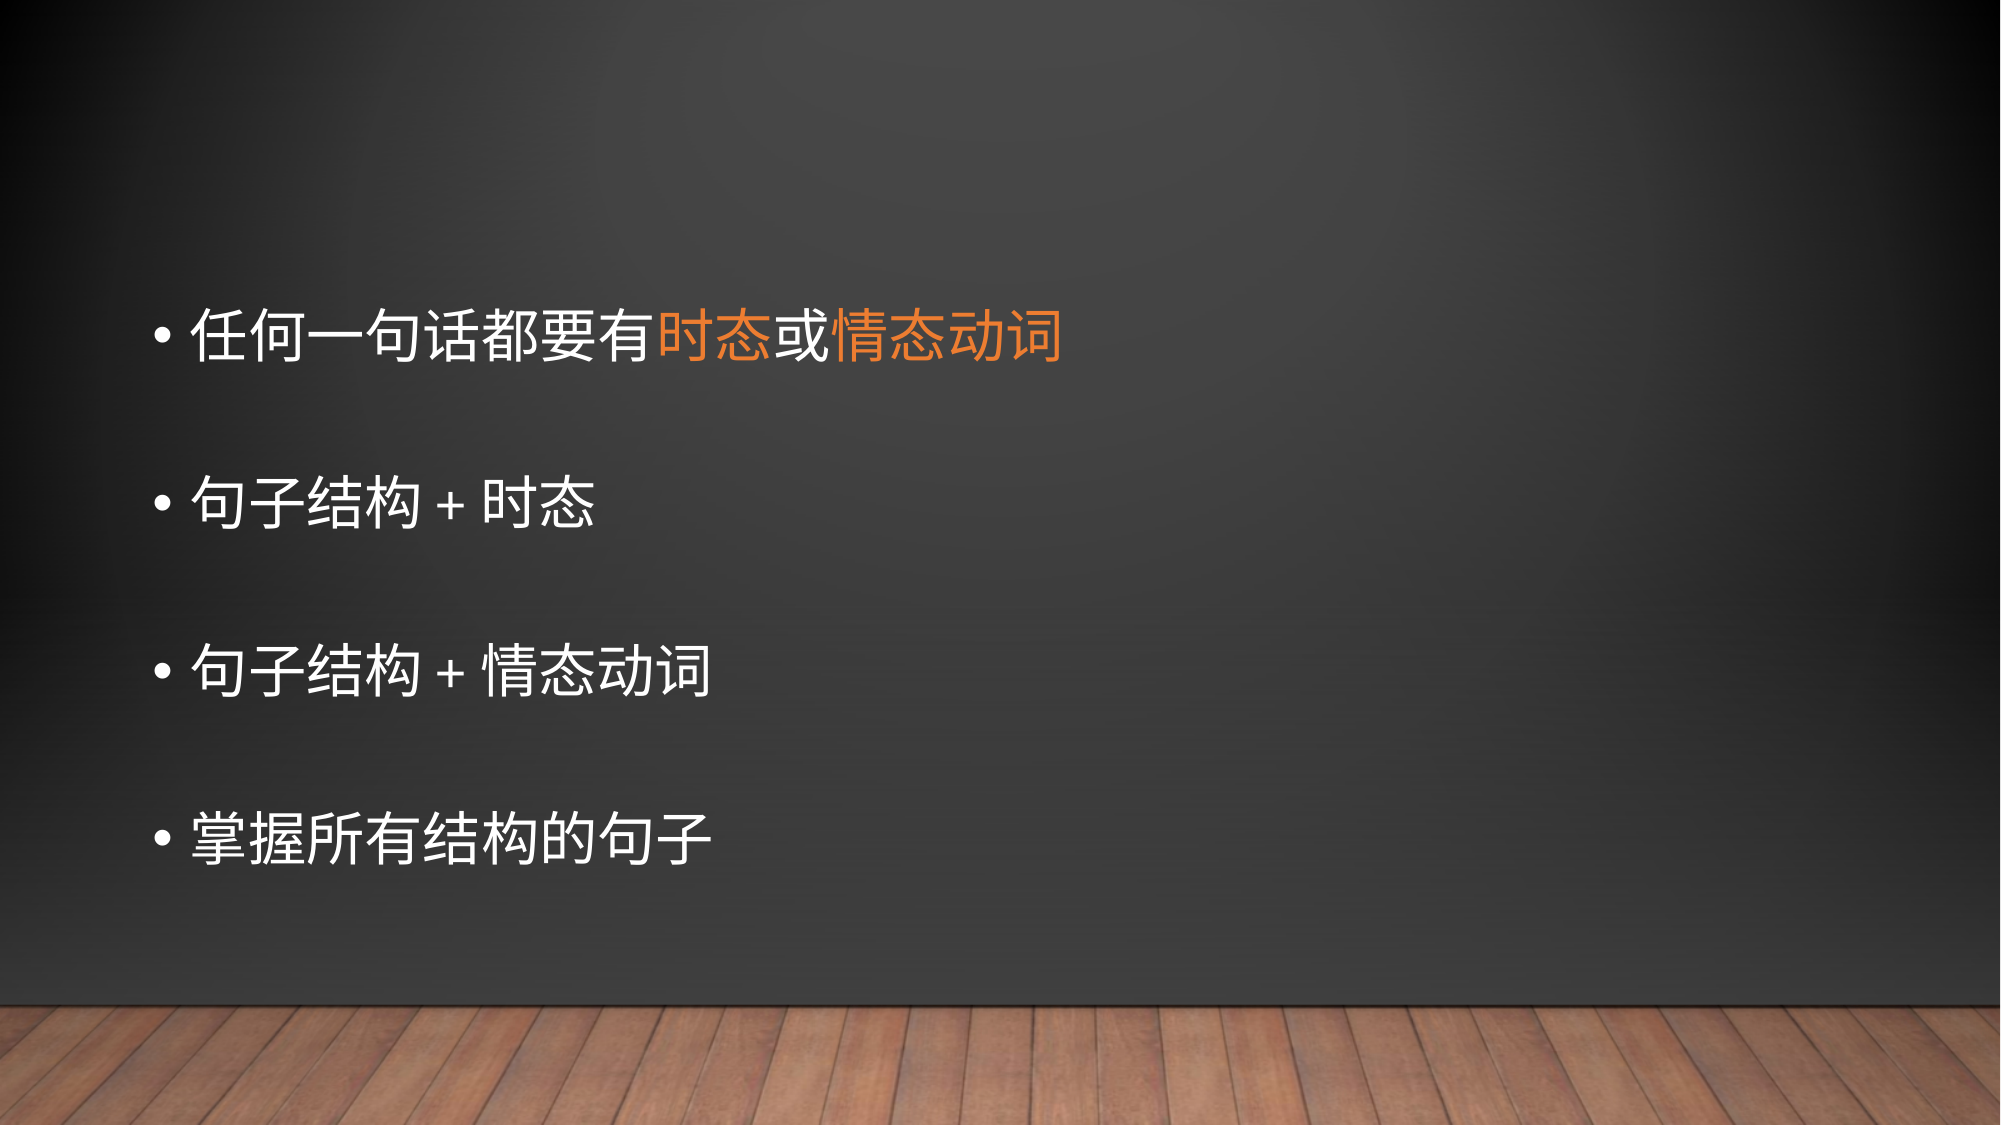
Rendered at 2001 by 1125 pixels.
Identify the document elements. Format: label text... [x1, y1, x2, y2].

picture [0, 0, 2001, 1125]
list 任何一句话都要有时态或情态动词 句子结构+时态 句子结构+情态动词 掌握所有结构的句子 [137, 299, 1863, 1014]
